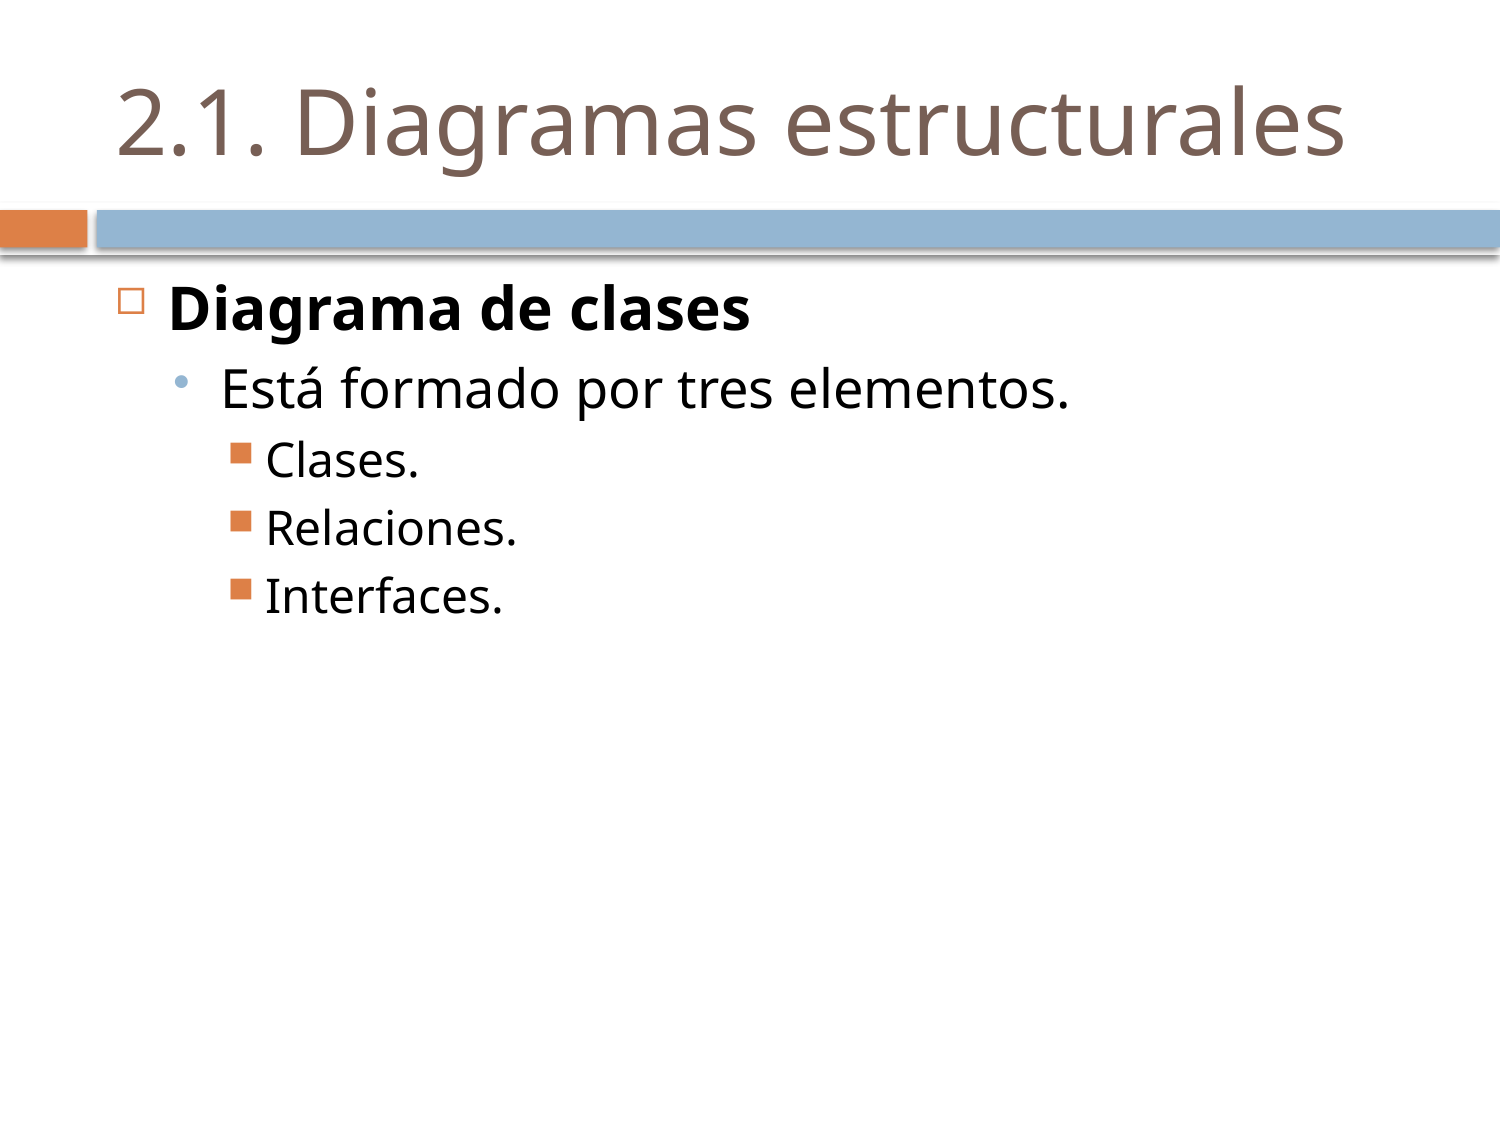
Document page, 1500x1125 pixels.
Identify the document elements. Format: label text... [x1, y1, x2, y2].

title 2.1. Diagramas estructurales [100, 37, 1438, 200]
list Diagrama de clases Está formado por tres elementos. Clases. Relaciones. Interfaces. [100, 262, 1438, 1000]
